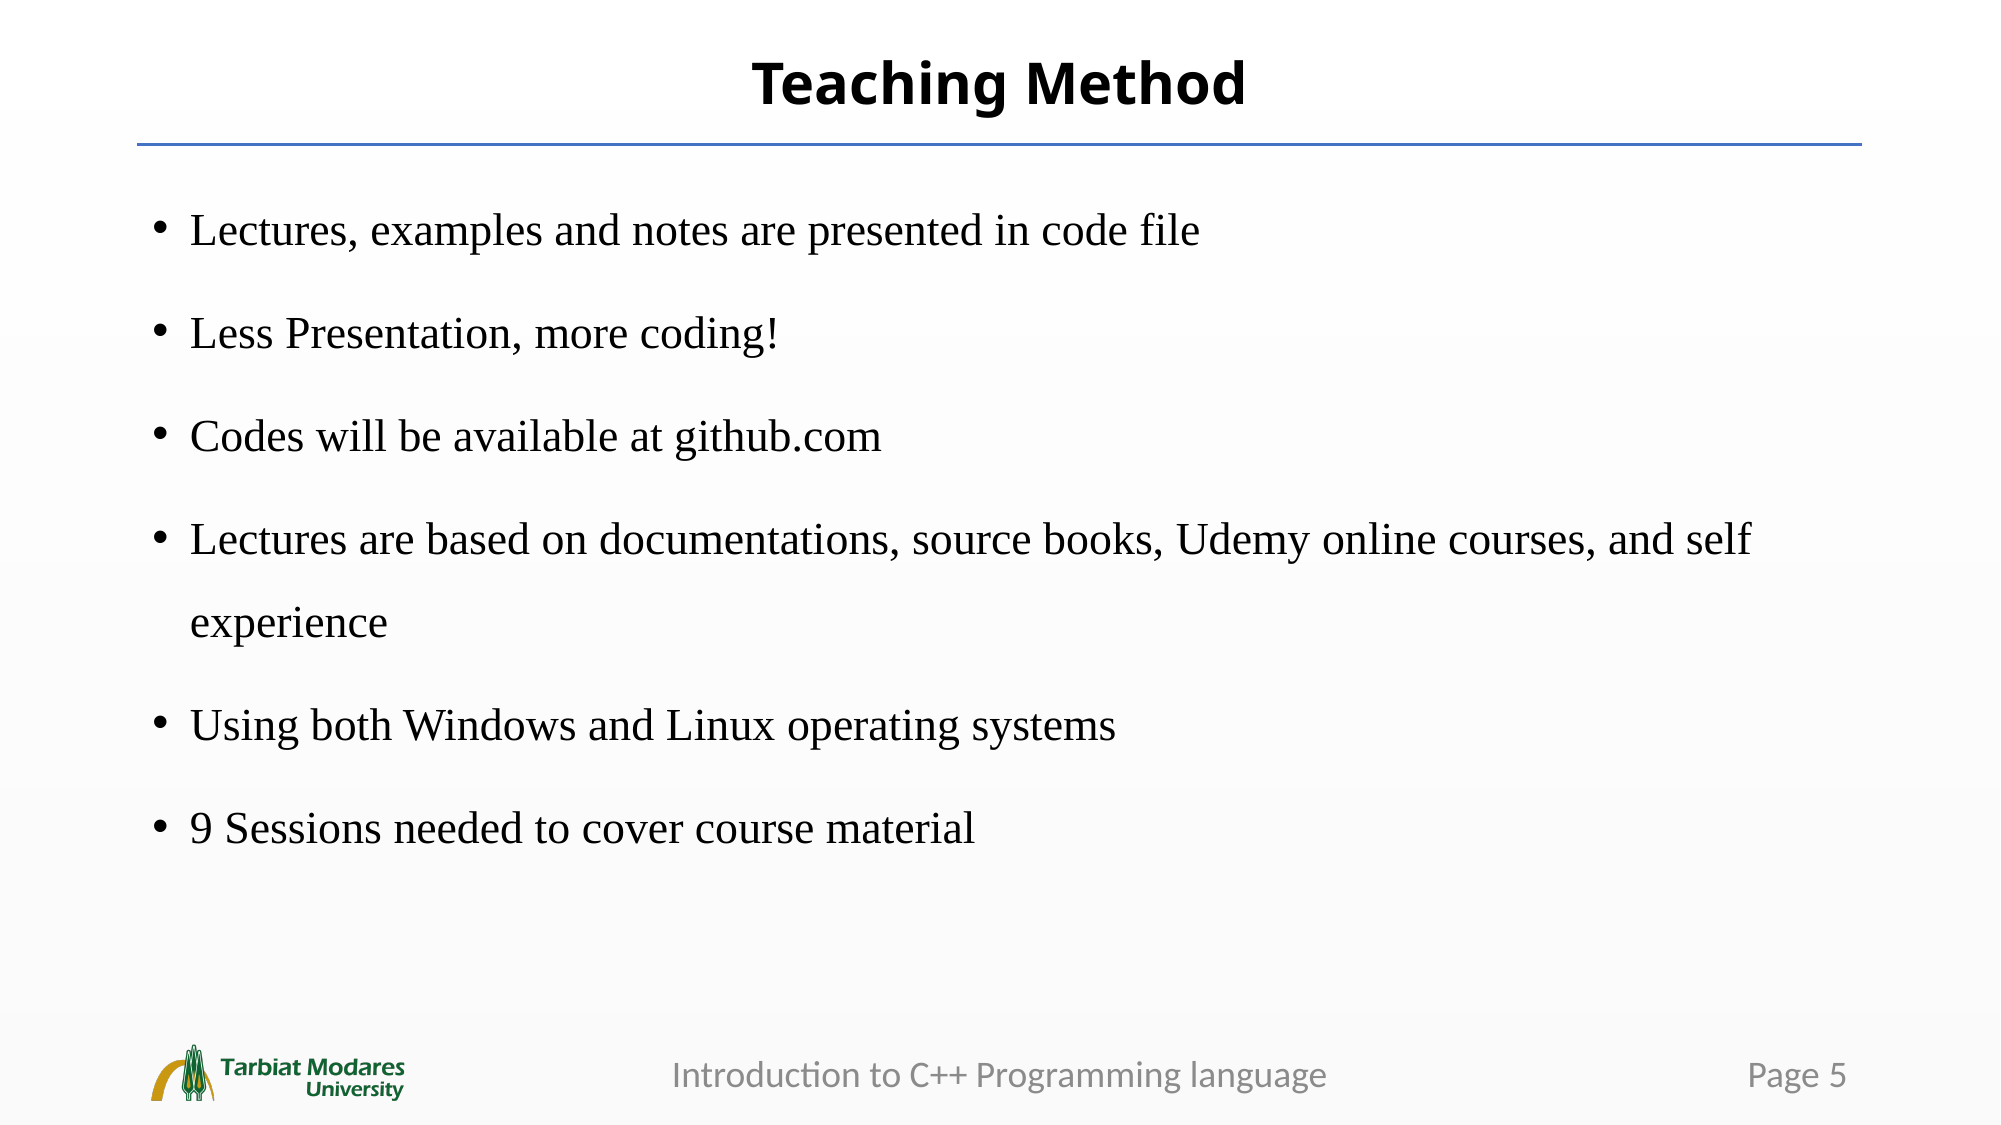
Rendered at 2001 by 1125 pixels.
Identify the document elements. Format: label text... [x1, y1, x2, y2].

footer Introduction to C++ Programming language [587, 1042, 1412, 1103]
list Lectures, examples and notes are presented in code file Less Presentation, more coding! Codes will be available at github.com Lectures are based on documentations, source books, Udemy online courses, and self experience Using both Windows and Linux operating systems 9 Sessions needed to cover course material [137, 164, 1863, 1015]
title Teaching Method [137, 47, 1863, 126]
slide_number Page 5 [1412, 1042, 1863, 1103]
picture [137, 1034, 421, 1113]
